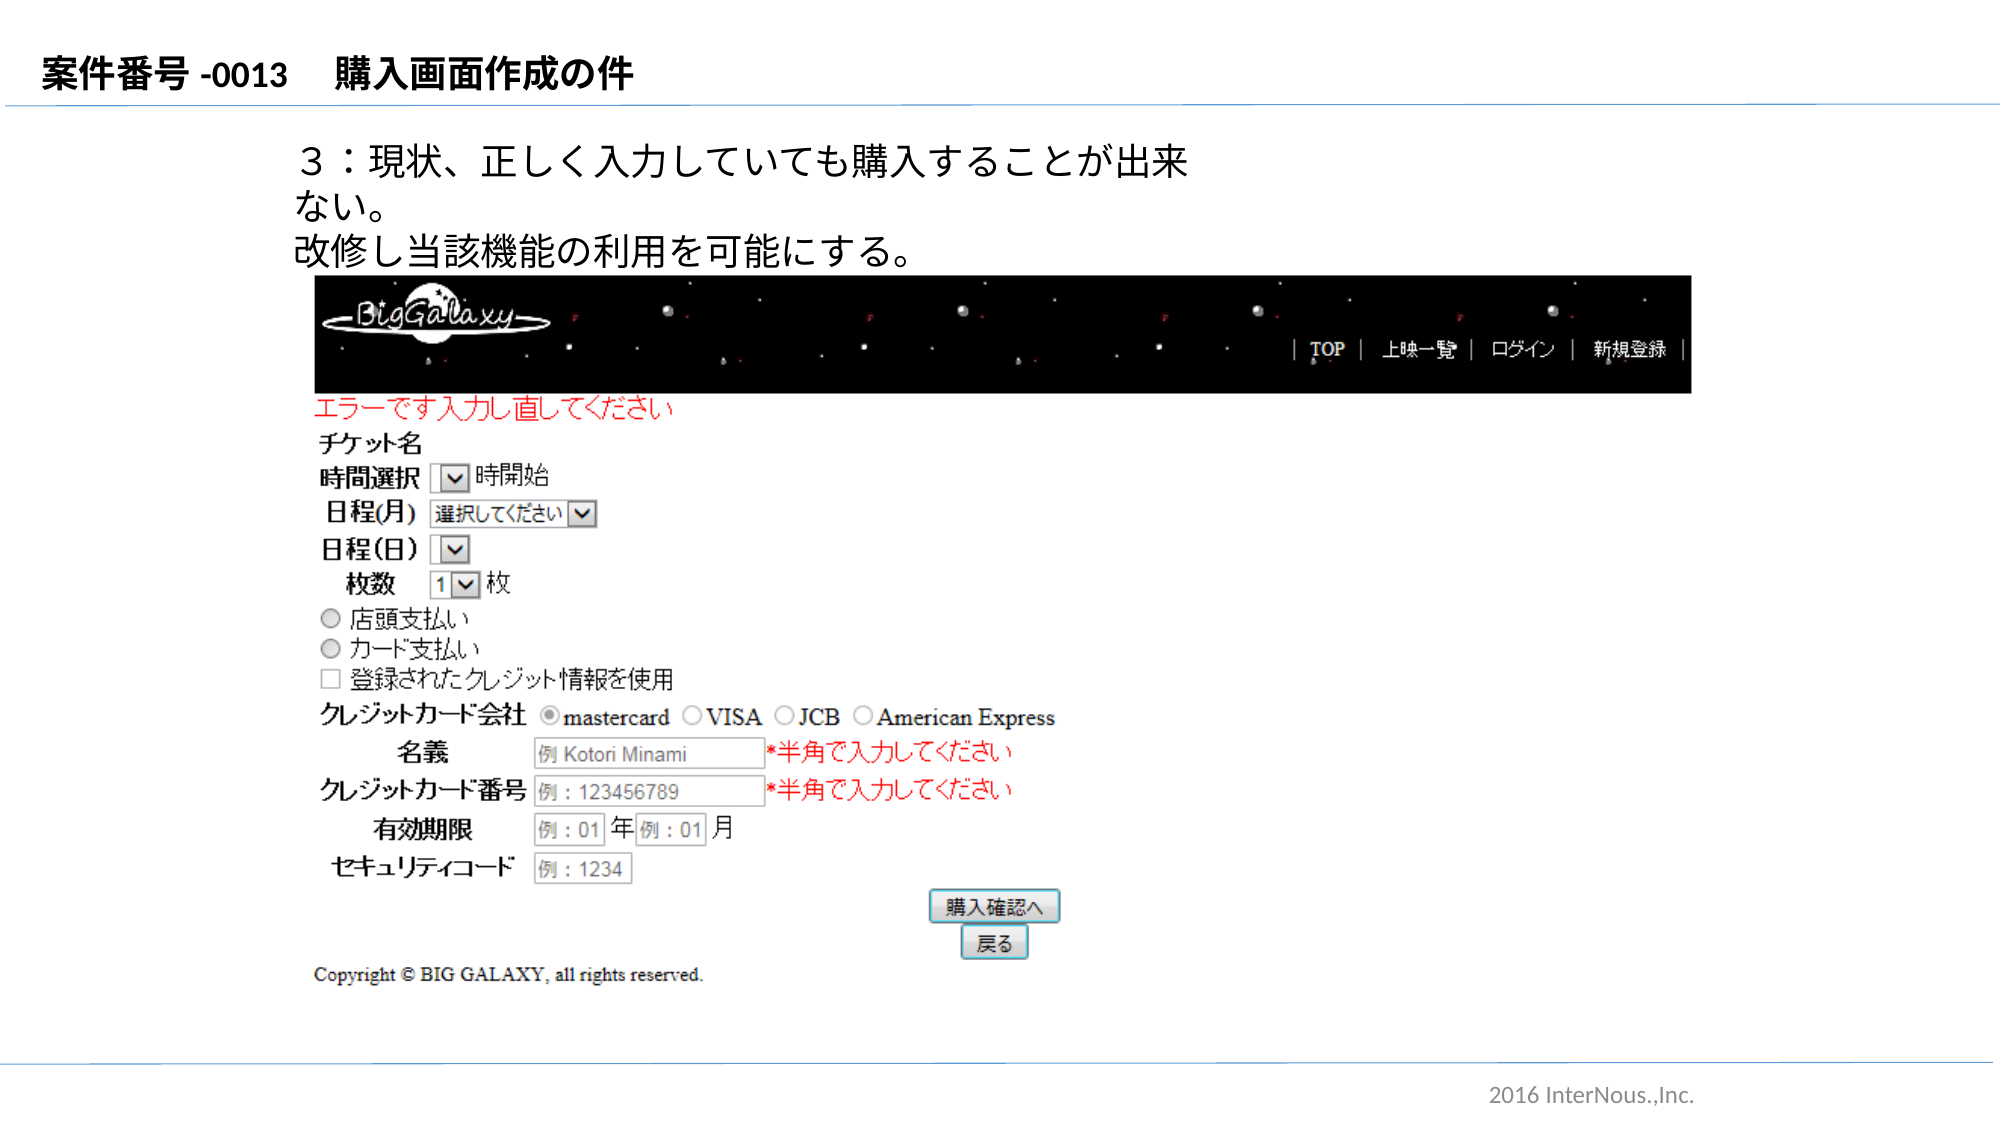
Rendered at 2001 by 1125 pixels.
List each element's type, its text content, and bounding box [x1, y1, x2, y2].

picture [259, 256, 1731, 1019]
footer 2016 InterNous.,Inc. [1185, 1063, 1999, 1124]
text_box ３：現状、正しく入力していても購入することが出来ない。 改修し当該機能の利用を可能にする。 [278, 130, 1219, 256]
text_box 案件番号-0013 購入画面作成の件 [26, 42, 1930, 102]
